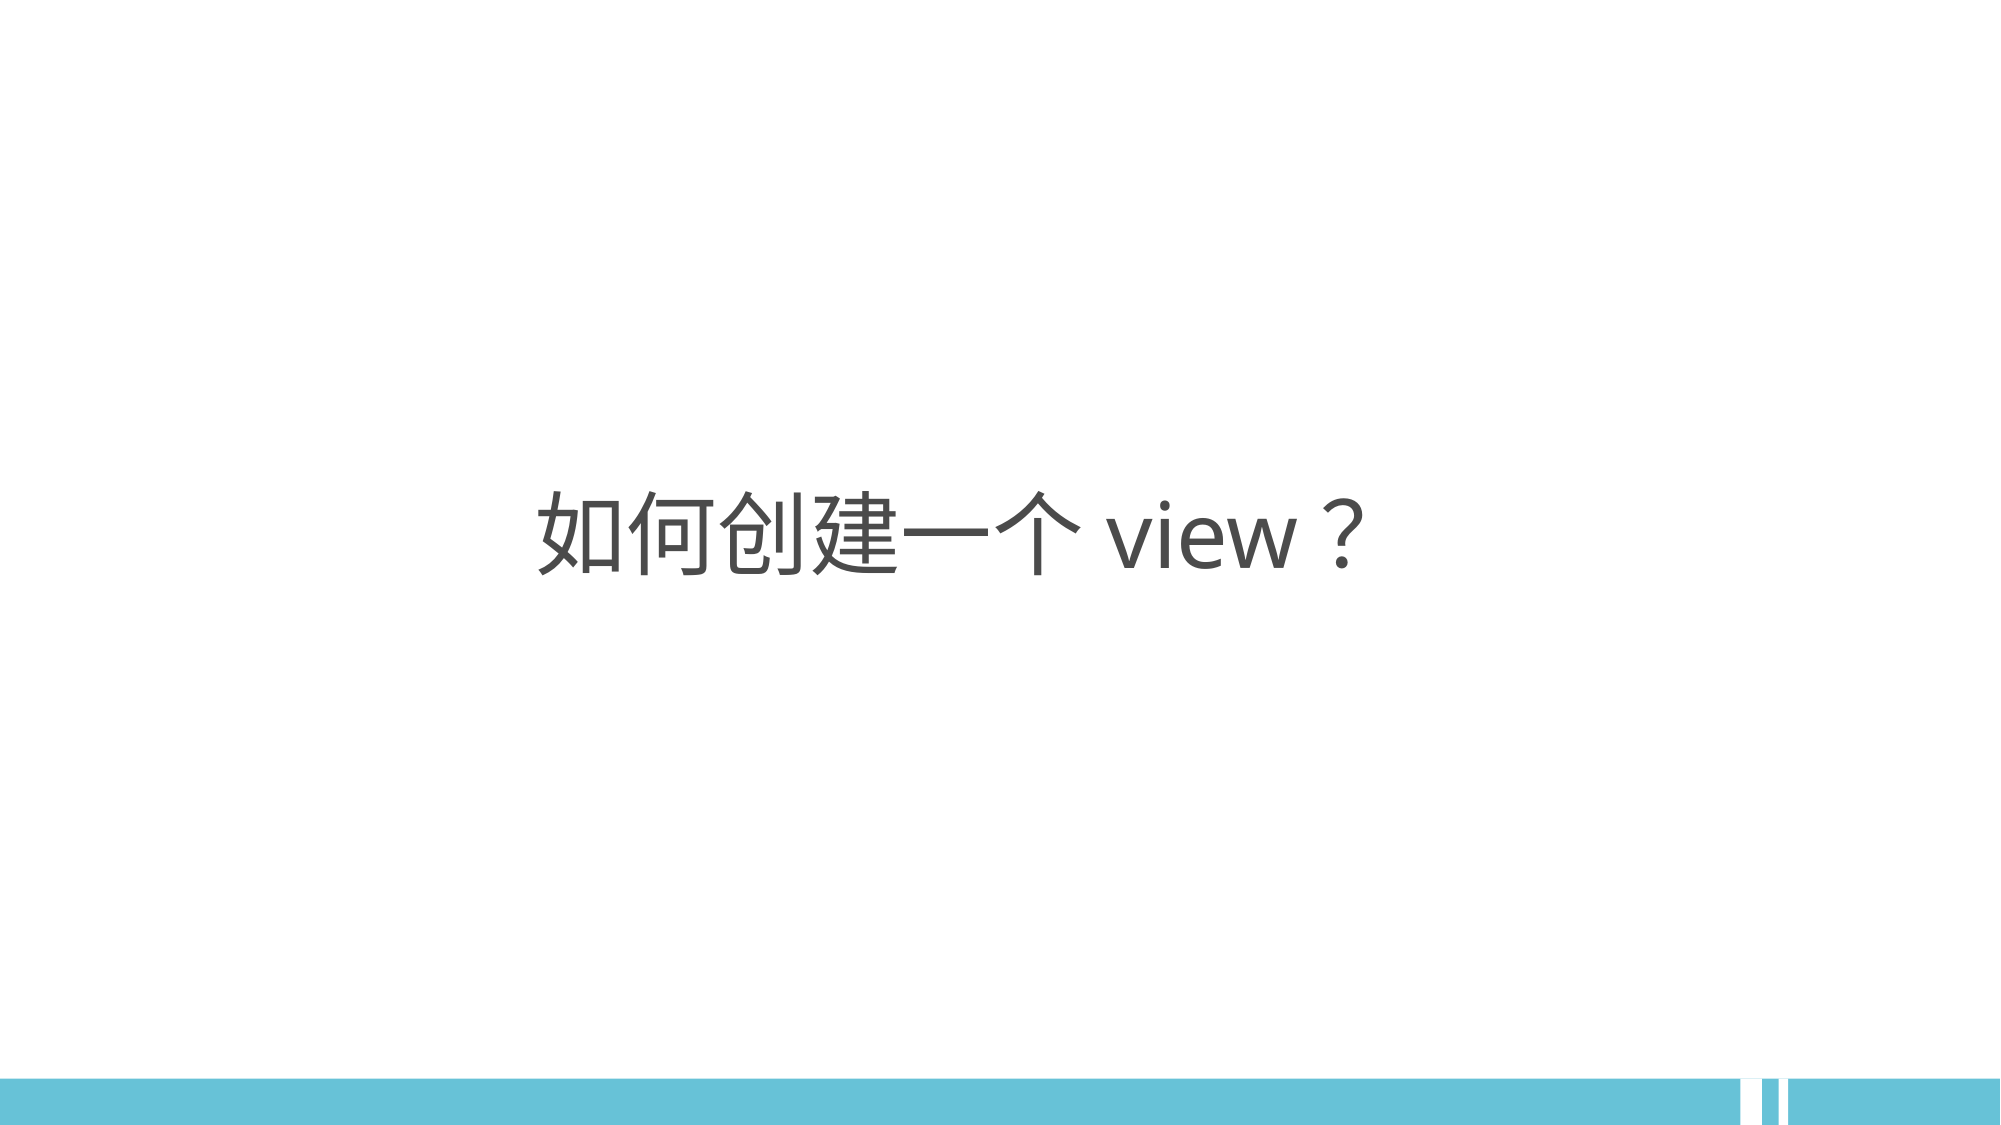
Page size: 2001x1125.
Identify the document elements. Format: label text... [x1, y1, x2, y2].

text_box 如何创建一个view？ [519, 469, 1428, 594]
